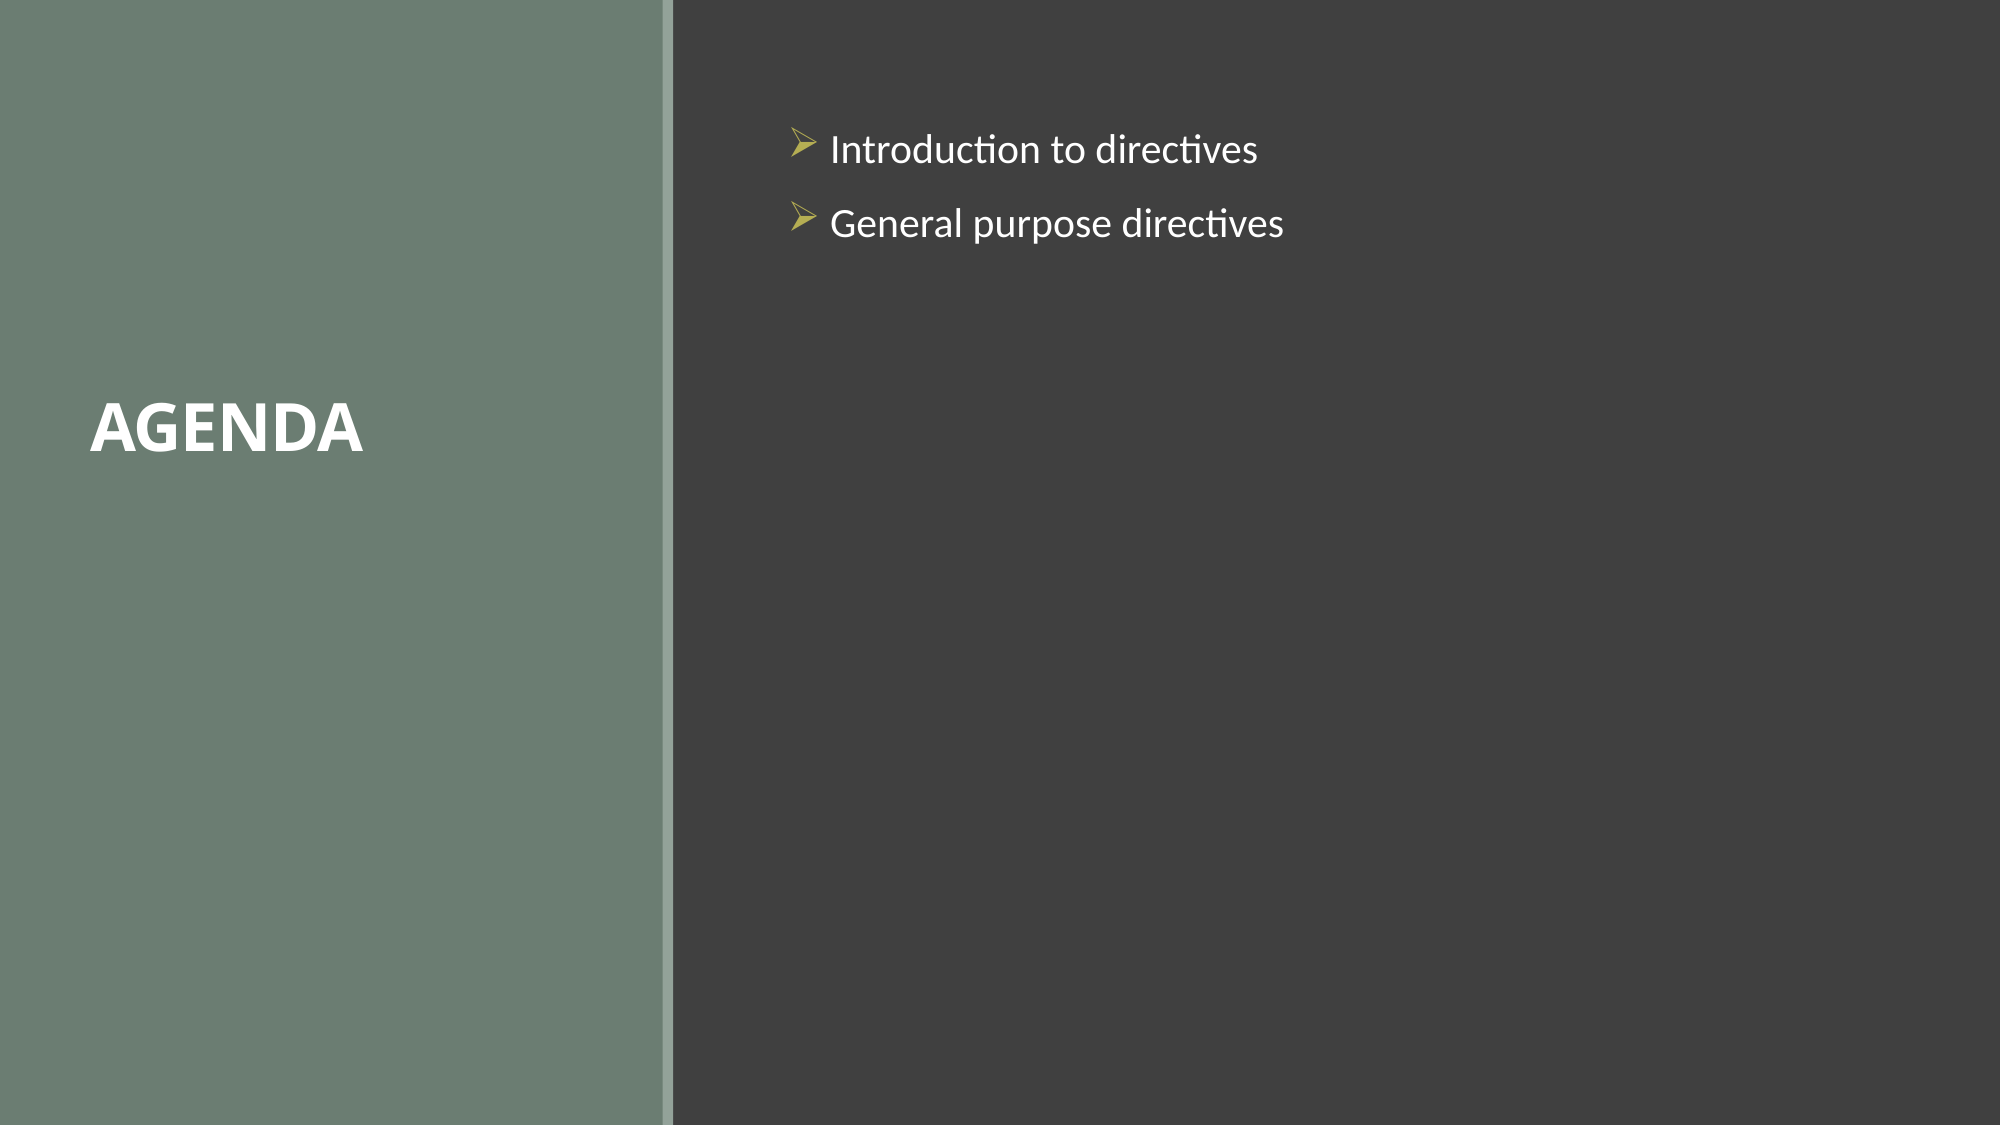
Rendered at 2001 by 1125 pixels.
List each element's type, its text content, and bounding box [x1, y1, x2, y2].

title AGENDA [75, 97, 600, 473]
list Introduction to directives General purpose directives [787, 120, 1853, 983]
